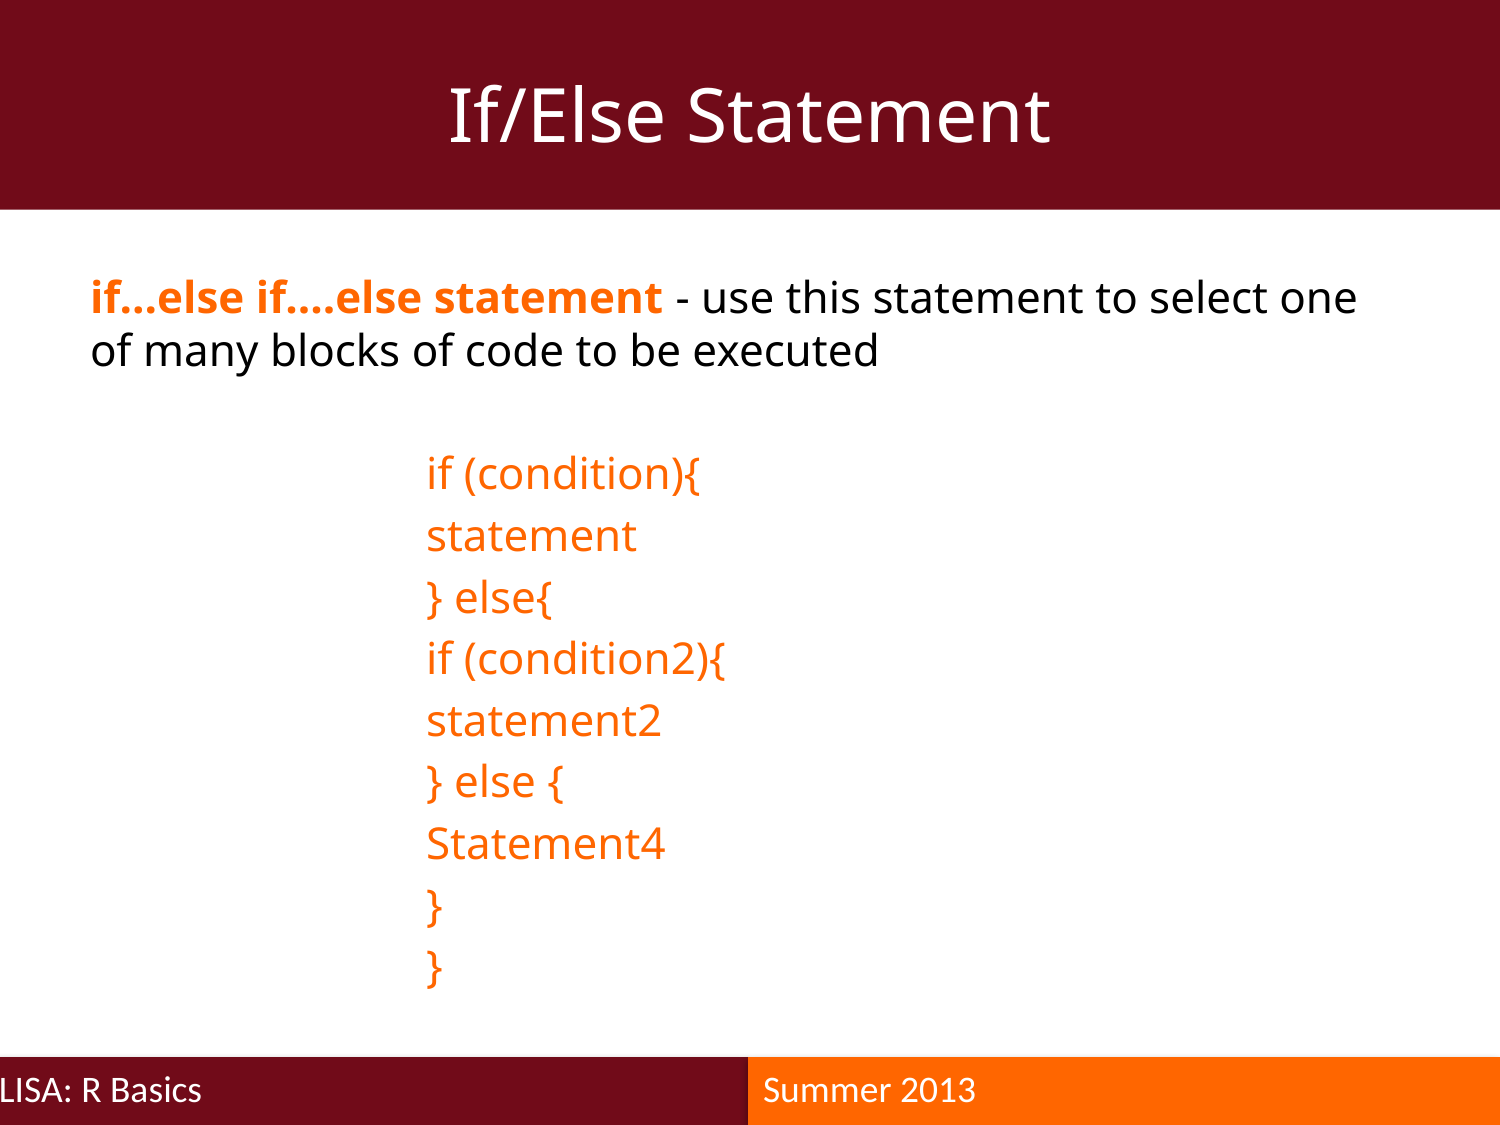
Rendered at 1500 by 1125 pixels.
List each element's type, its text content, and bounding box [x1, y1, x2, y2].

list if...else if....else statement - use this statement to select one of many blocks of code to be executed if (condition){ statement } else{ if (condition2){ statement2 } else { Statement4 } } [75, 262, 1425, 1005]
text_box If/Else Statement [0, 0, 1500, 210]
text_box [0, 1057, 1500, 1125]
